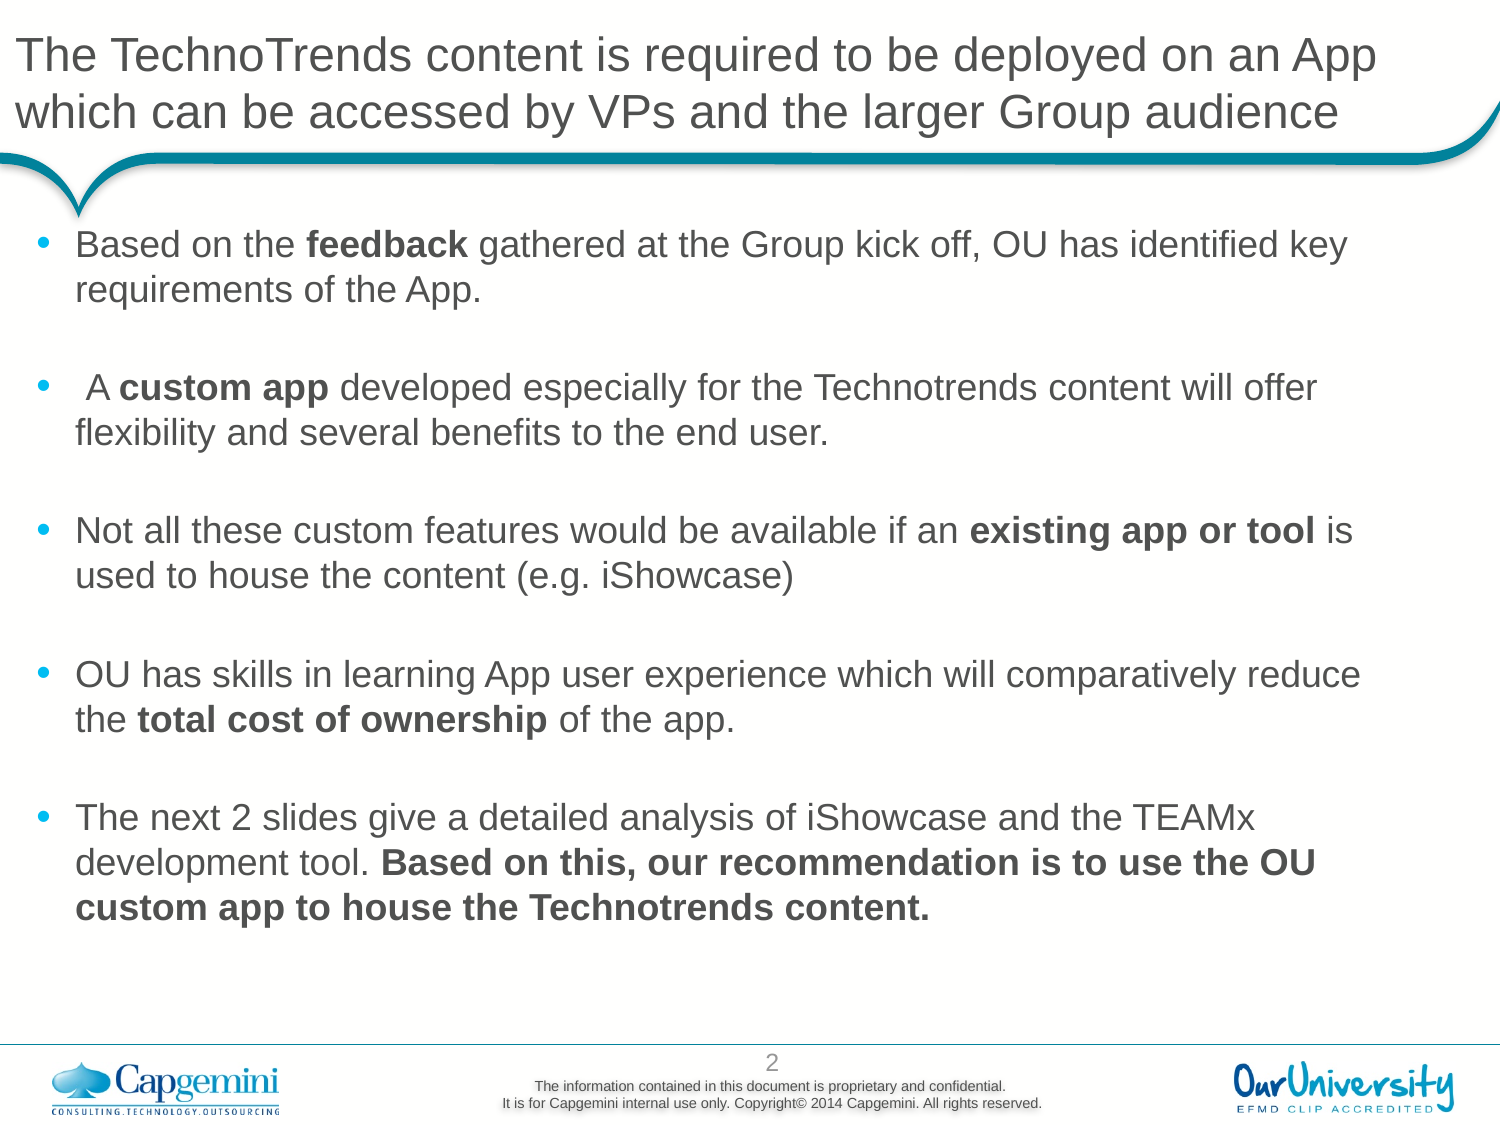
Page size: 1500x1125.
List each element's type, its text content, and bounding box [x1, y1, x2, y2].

list Based on the feedback gathered at the Group kick off, OU has identified key requirements of the App. A custom app developed especially for the Technotrends content will offer flexibility and several benefits to the end user. Not all these custom features would be available if an existing app or tool is used to house the content (e.g. iShowcase) OU has skills in learning App user experience which will comparatively reduce the total cost of ownership of the app. The next 2 slides give a detailed analysis of iShowcase and the TEAMx development tool. Based on this, our recommendation is to use the OU custom app to house the Technotrends content. [27, 219, 1424, 1033]
title The TechnoTrends content is required to be deployed on an App which can be accessed by VPs and the larger Group audience [0, 21, 1500, 140]
picture [52, 1062, 279, 1115]
picture [1232, 1061, 1457, 1115]
